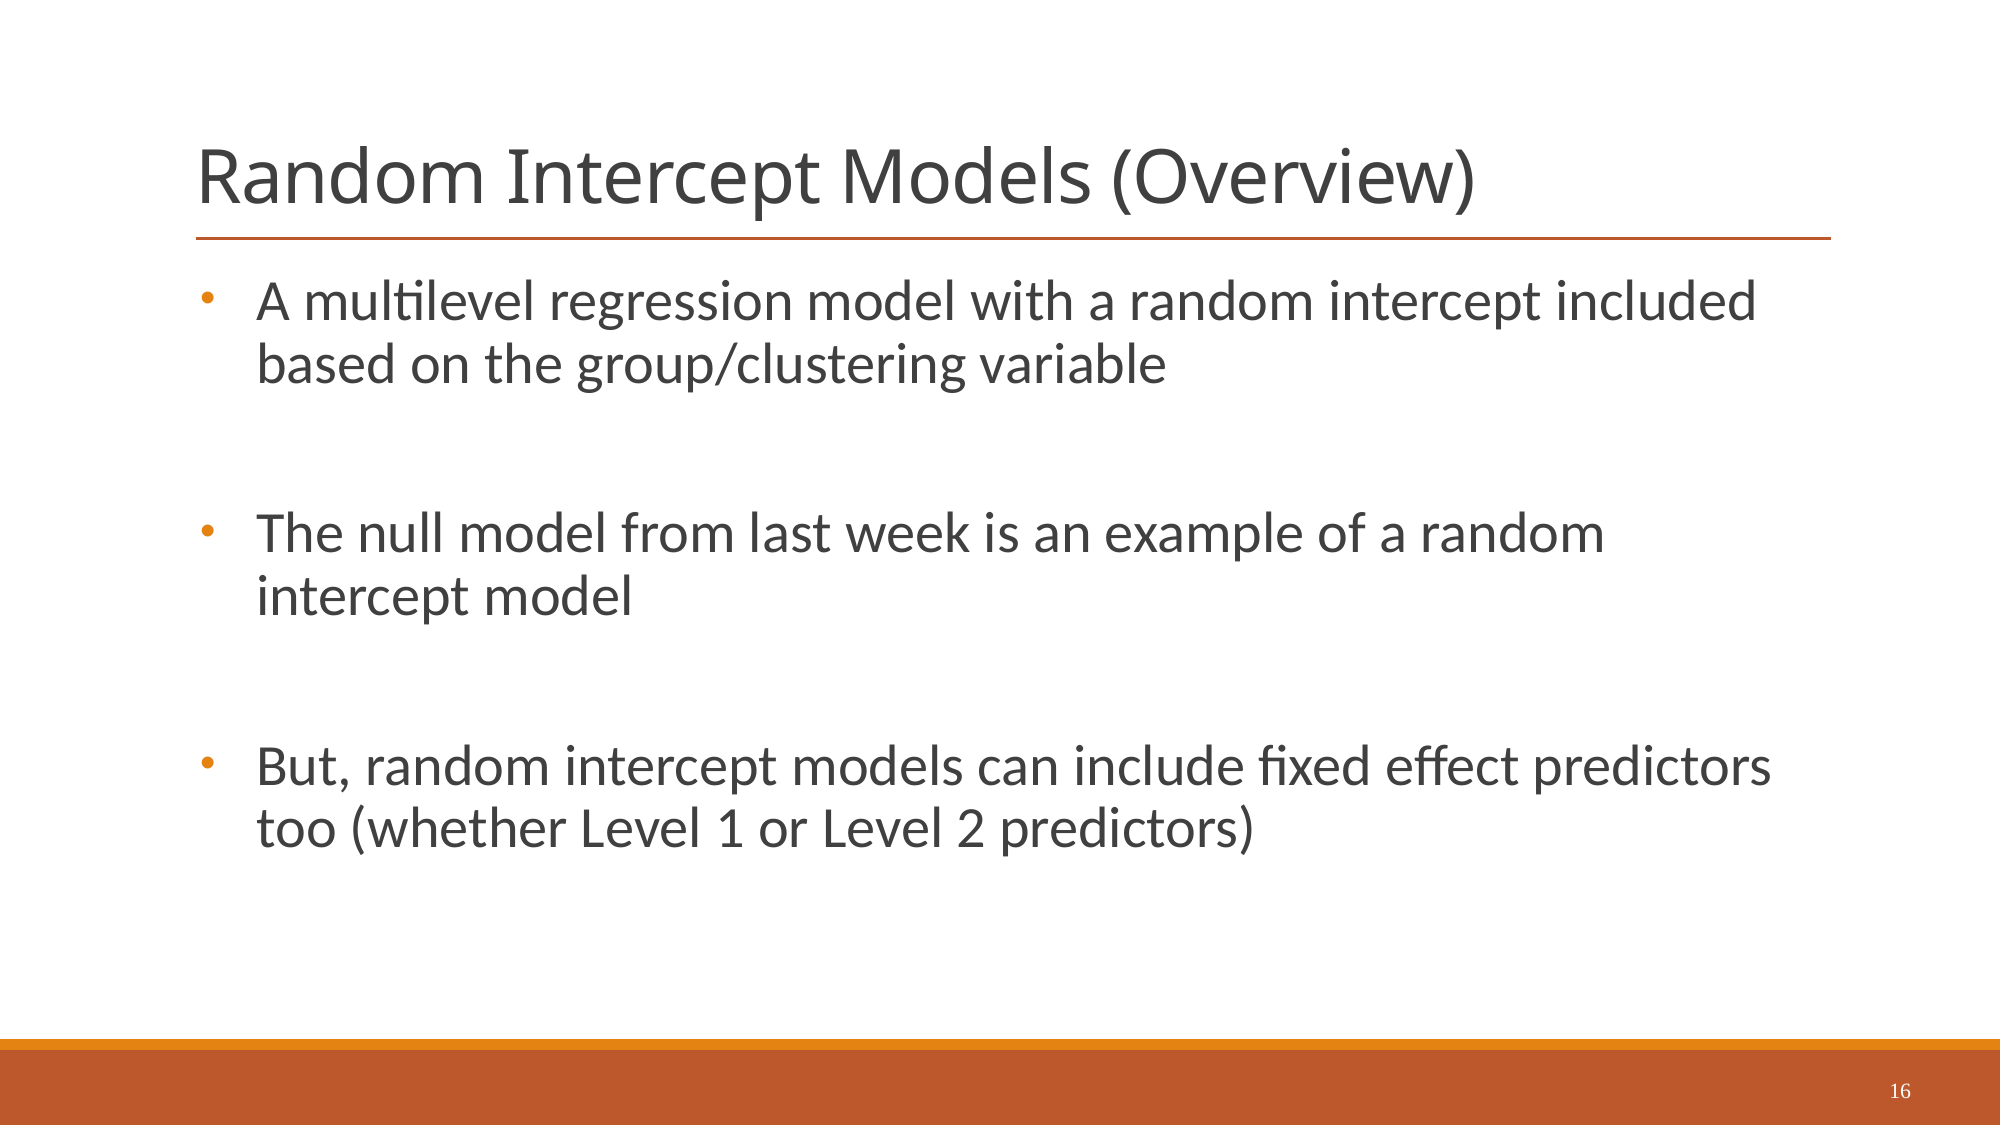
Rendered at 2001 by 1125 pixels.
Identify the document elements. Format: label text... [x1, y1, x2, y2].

slide_number 16 [1711, 1059, 1927, 1120]
list A multilevel regression model with a random intercept included based on the group/clustering variable The null model from last week is an example of a random intercept model But, random intercept models can include fixed effect predictors too (whether Level 1 or Level 2 predictors) [200, 262, 1830, 1064]
title Random Intercept Models (Overview) [180, 47, 1830, 227]
